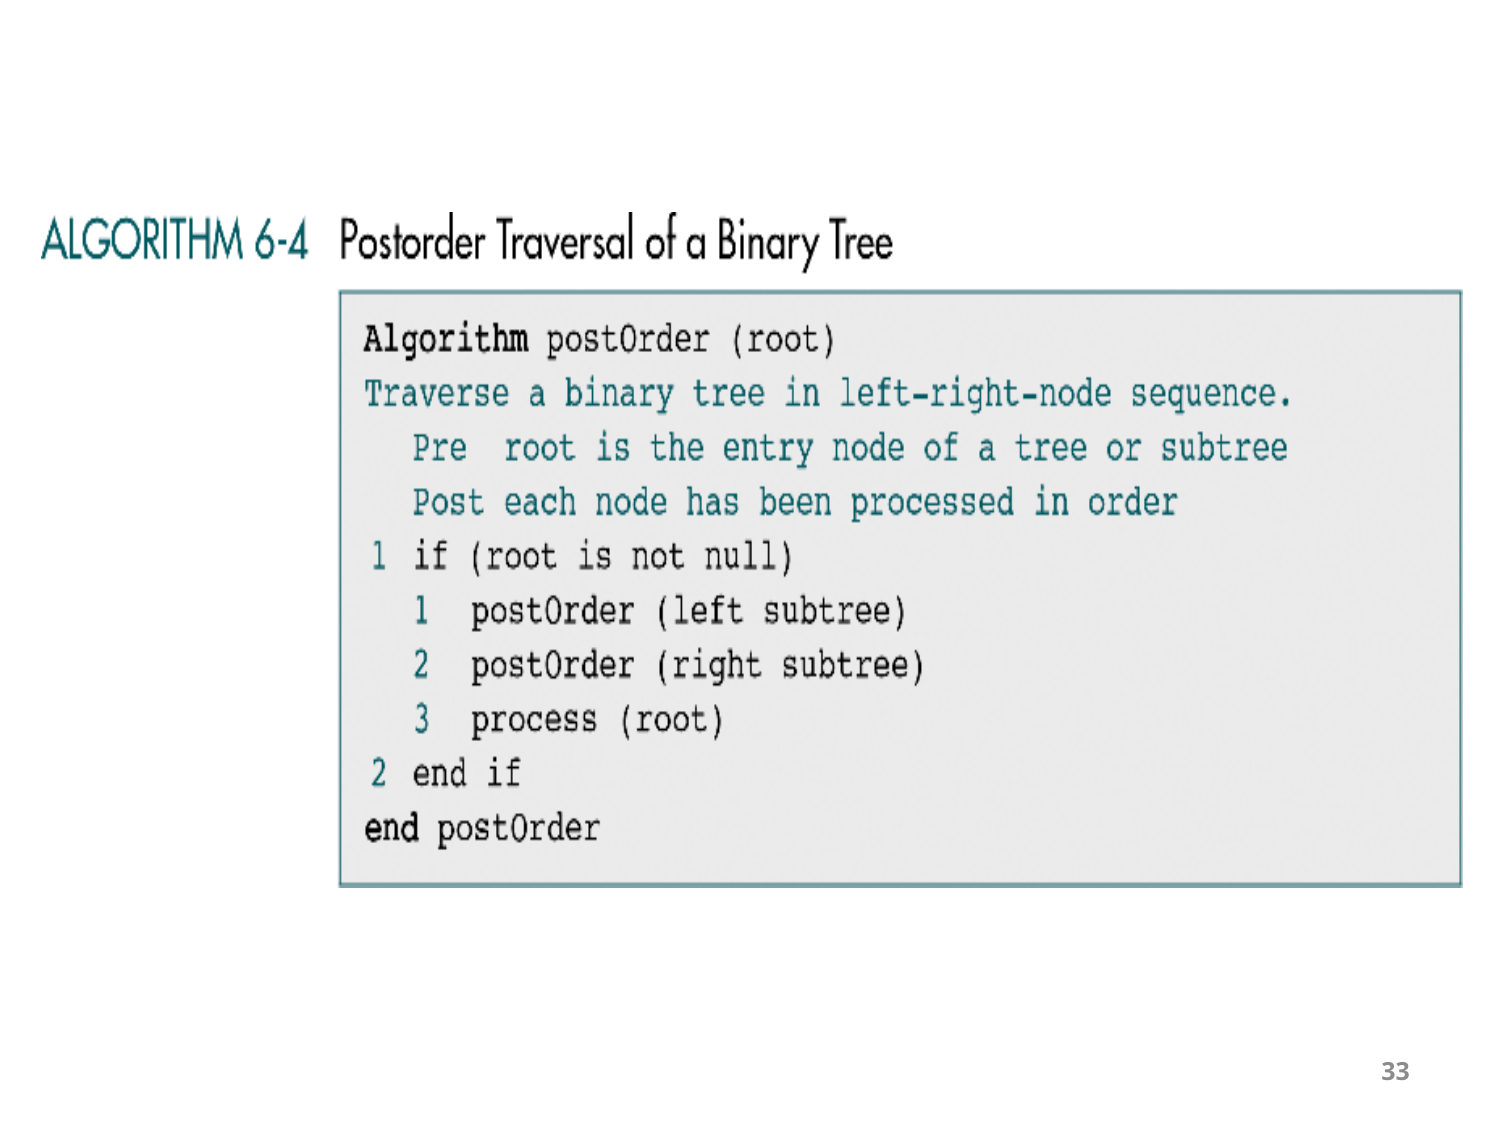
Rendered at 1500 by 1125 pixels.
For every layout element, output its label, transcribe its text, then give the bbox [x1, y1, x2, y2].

slide_number 33 [1074, 1042, 1425, 1103]
picture [41, 212, 1463, 888]
